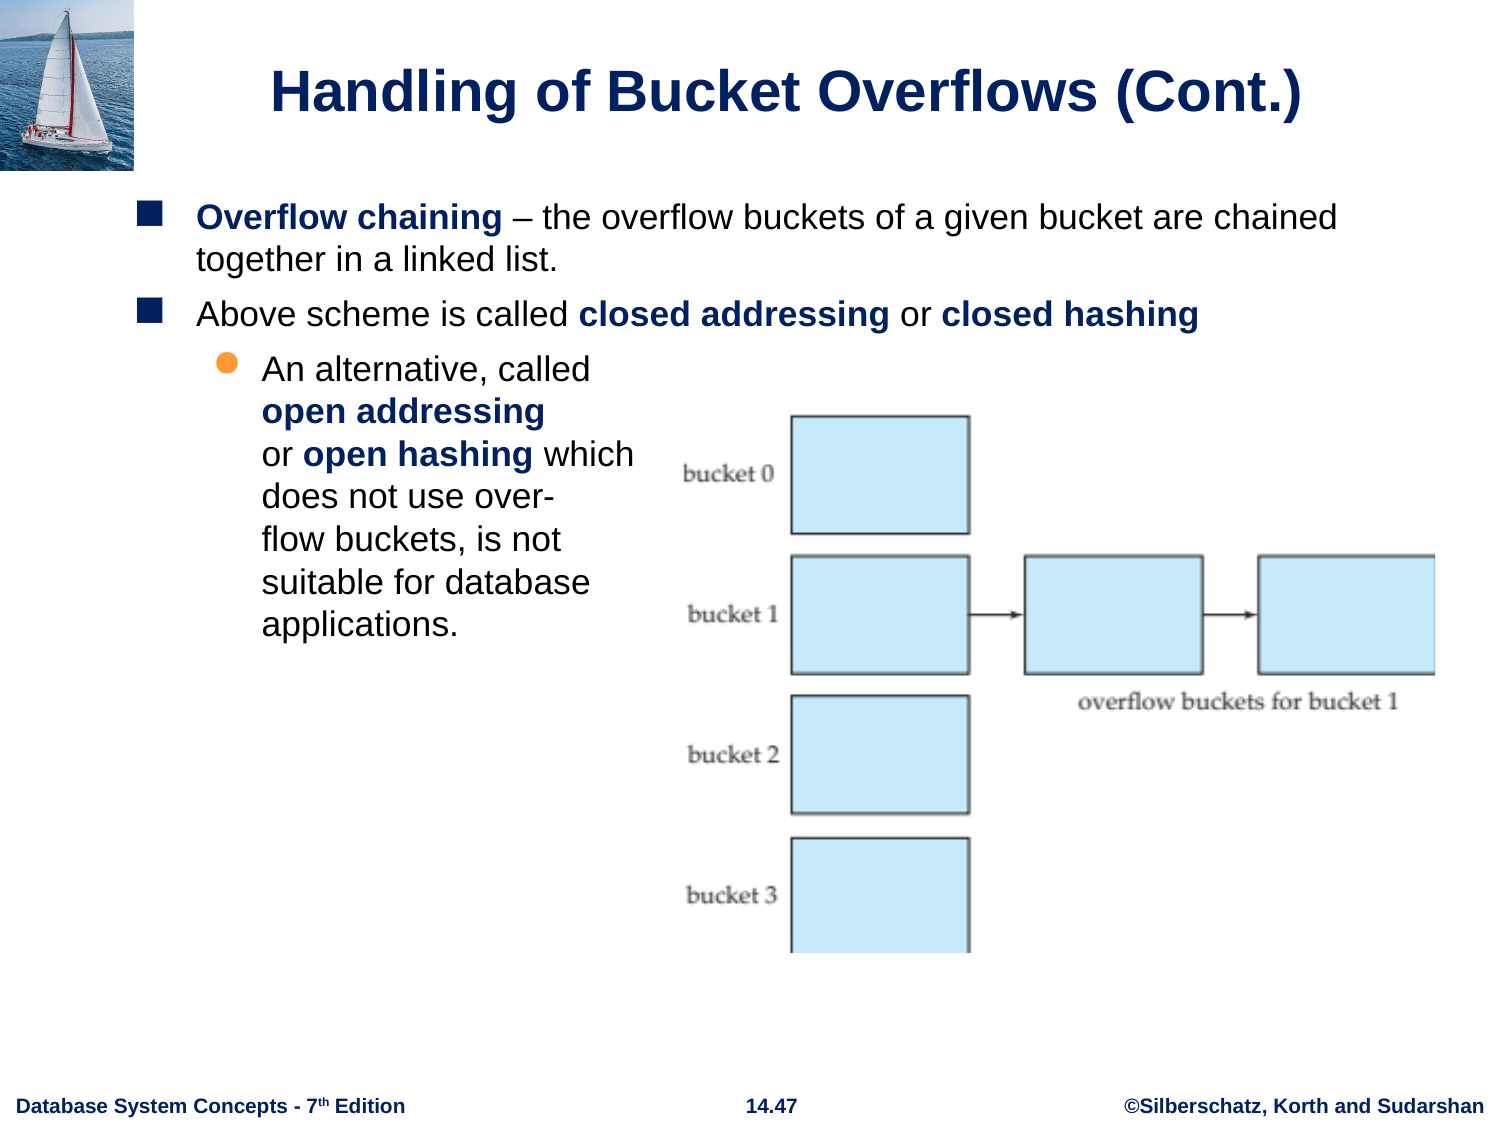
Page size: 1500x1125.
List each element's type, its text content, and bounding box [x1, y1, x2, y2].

picture [0, 0, 134, 171]
picture [683, 414, 1436, 953]
list Overflow chaining – the overflow buckets of a given bucket are chained together in a linked list. Above scheme is called closed addressing or closed hashing An alternative, called open addressing or open hashing which does not use over- flow buckets, is not suitable for database applications. [124, 186, 1404, 987]
title Handling of Bucket Overflows (Cont.) [124, 0, 1450, 131]
